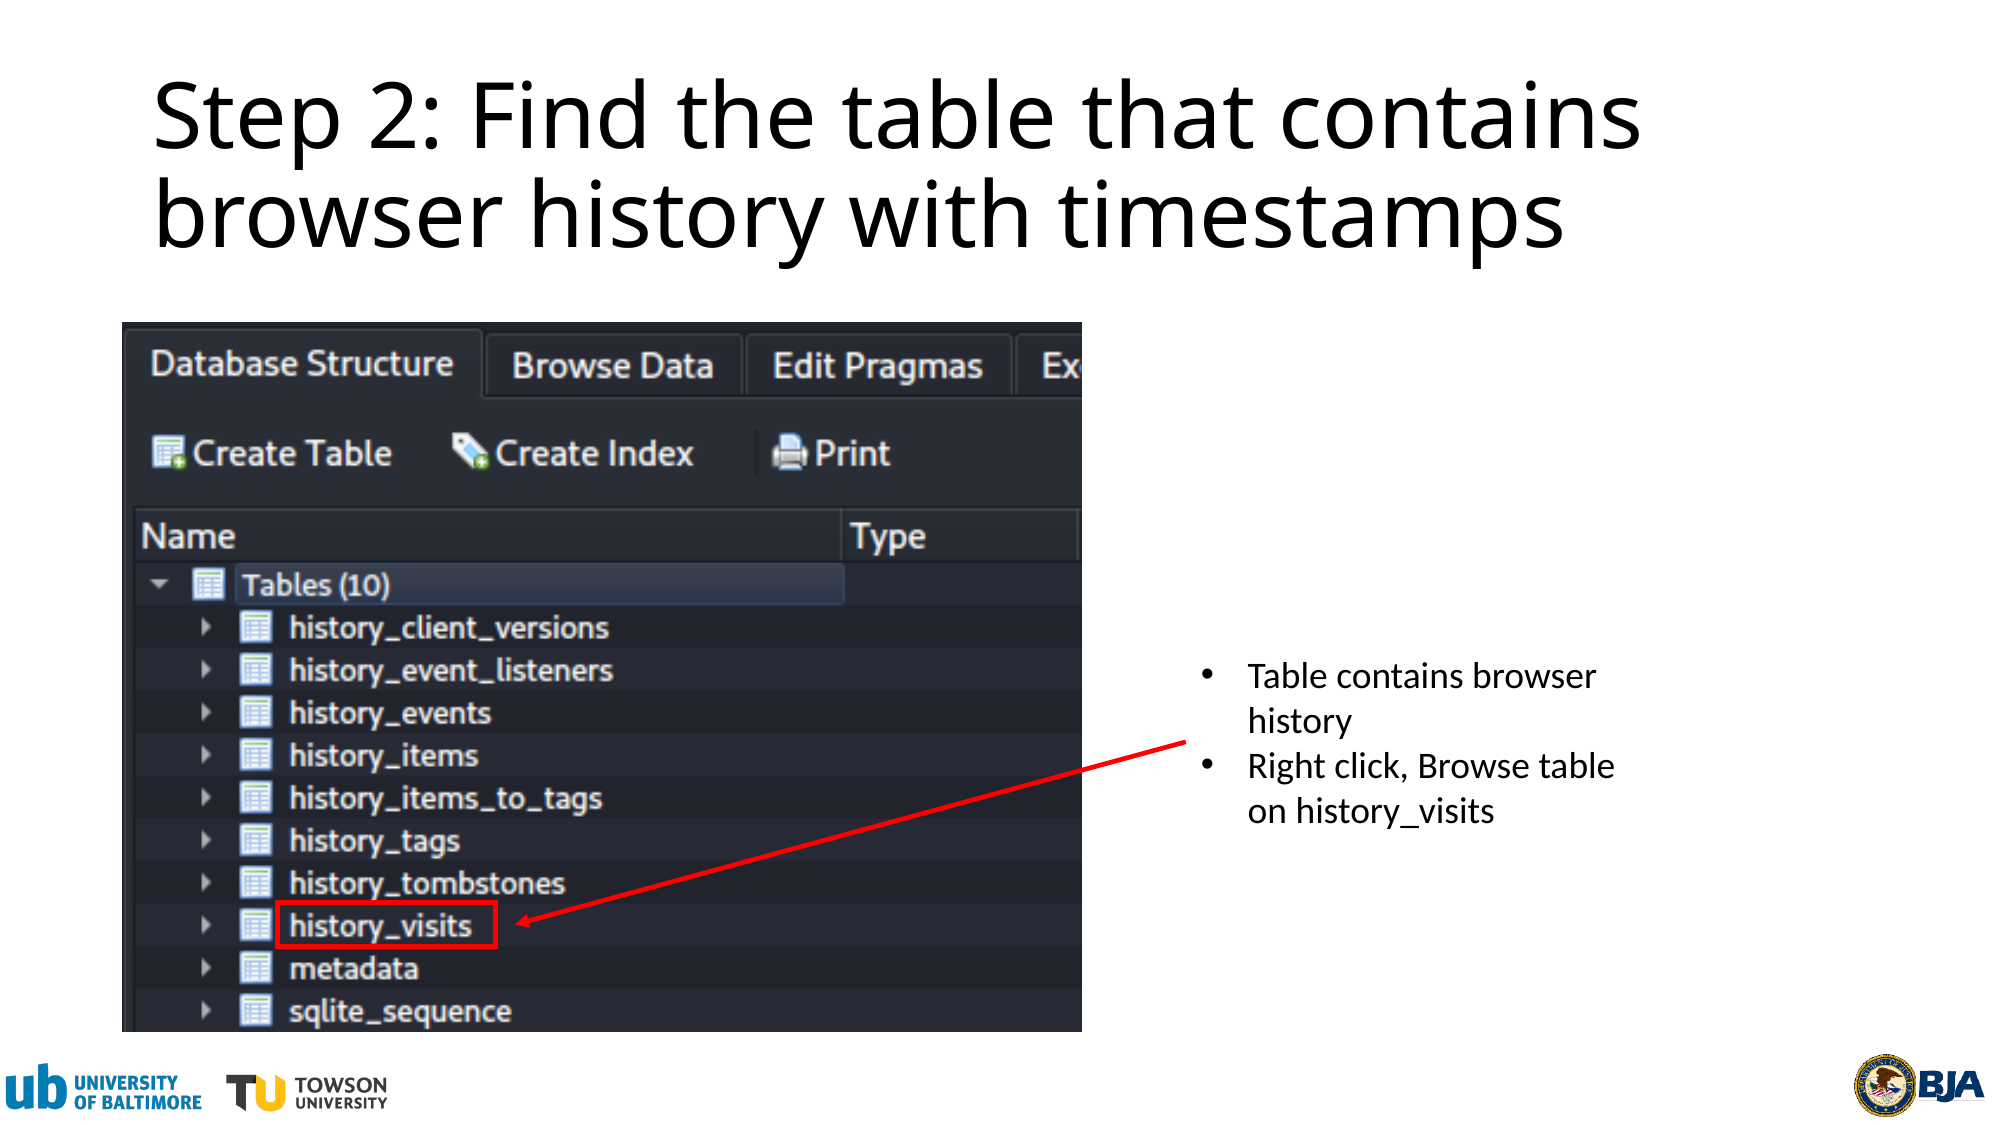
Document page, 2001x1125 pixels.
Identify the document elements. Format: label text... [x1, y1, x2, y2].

picture [0, 322, 1082, 1125]
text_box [514, 741, 1186, 925]
text_box Table contains browser history Right click, Browse table on history_visits [1185, 643, 1636, 839]
title Step 2: Find the table that contains browser history with timestamps [137, 59, 1863, 278]
picture [1854, 1054, 1986, 1117]
